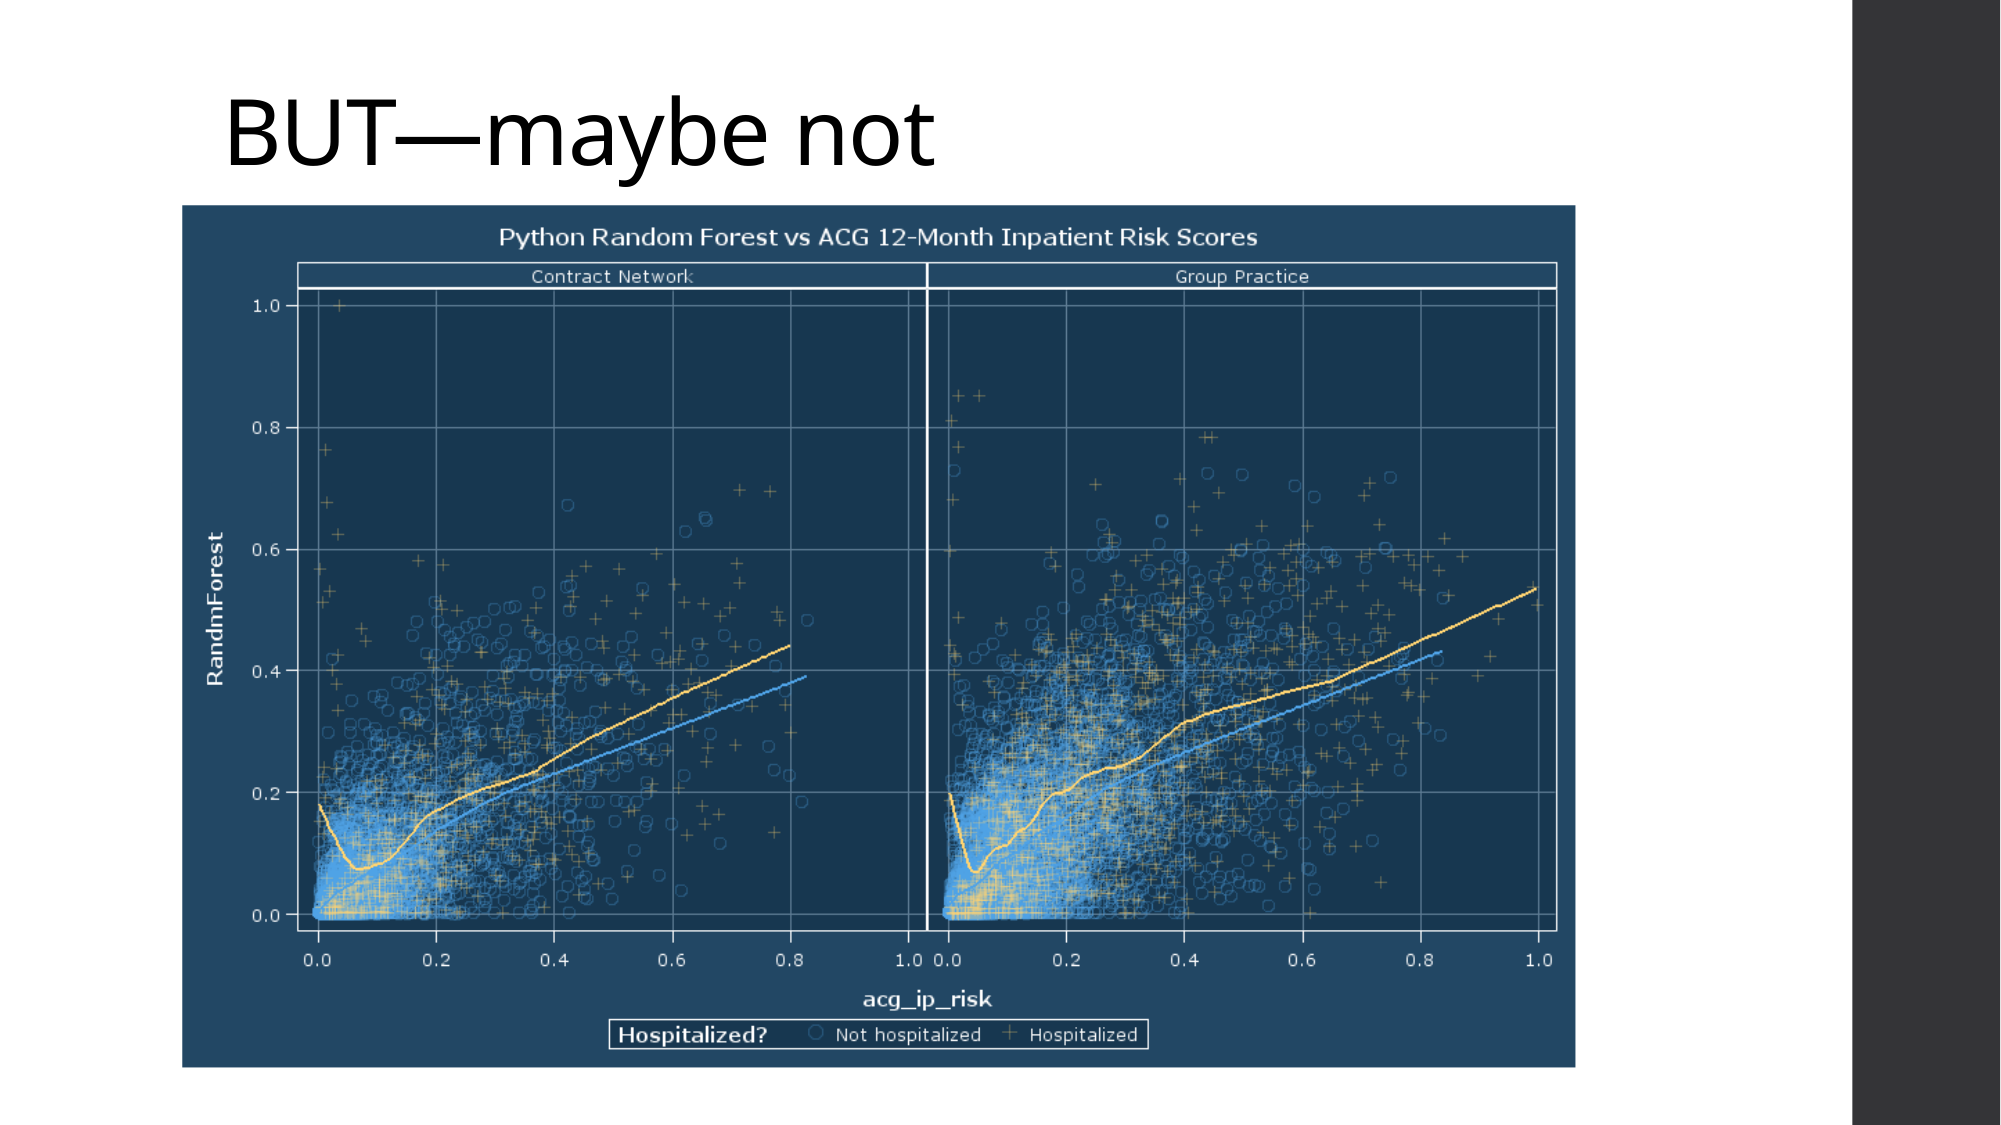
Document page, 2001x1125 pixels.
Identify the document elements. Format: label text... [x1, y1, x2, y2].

title BUT—maybe not [206, 60, 1797, 193]
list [180, 204, 1577, 1069]
